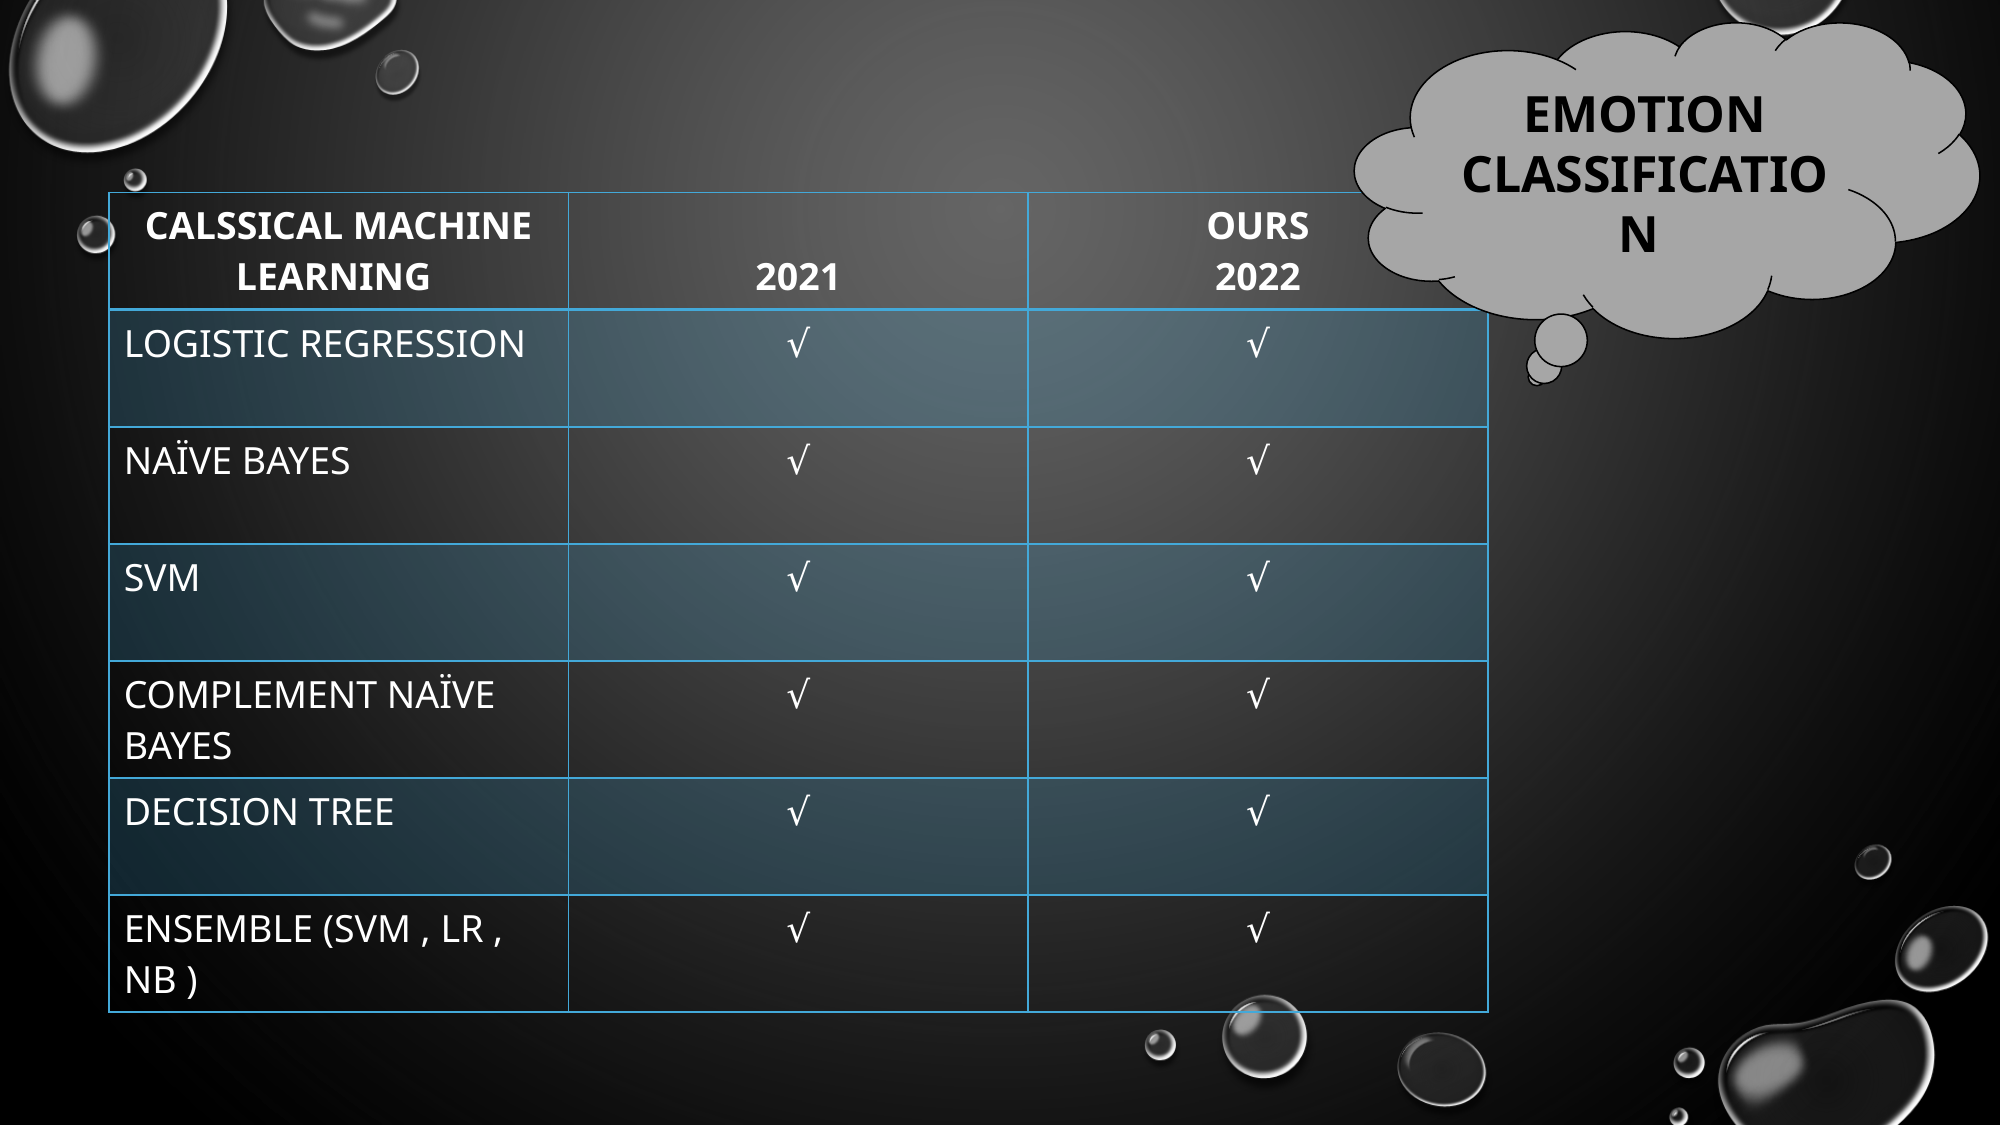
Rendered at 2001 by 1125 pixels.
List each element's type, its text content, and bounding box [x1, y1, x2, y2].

table_cell √ [569, 545, 1027, 660]
table_cell √ [569, 779, 1027, 894]
table_cell √ [1029, 545, 1487, 660]
table_cell √ [1029, 428, 1487, 543]
table_cell √ [1029, 311, 1487, 426]
table_cell NAÏVE BAYES [110, 428, 568, 543]
table_cell DECISION TREE [110, 779, 568, 894]
table_cell COMPLEMENT NAÏVE BAYES [110, 662, 568, 777]
table_cell √ [1029, 662, 1487, 777]
table_header 2021 [569, 193, 1027, 308]
table_cell √ [1029, 779, 1487, 894]
table_cell √ [569, 311, 1027, 426]
table_cell √ [569, 662, 1027, 777]
table_header OURS 2022 [1029, 193, 1472, 308]
table_cell LOGISTIC REGRESSION [110, 311, 568, 426]
table_cell √ [569, 428, 1027, 543]
table_cell √ [1029, 896, 1487, 1011]
table_header CALSSICAL MACHINE LEARNING [110, 193, 568, 308]
table_cell √ [569, 896, 1027, 1011]
table_cell ENSEMBLE (SVM , LR , NB ) [110, 896, 568, 1011]
text_box EMOTION CLASSIFICATION [1353, 22, 1981, 387]
picture [0, 0, 2000, 1125]
table_cell SVM [110, 545, 568, 660]
